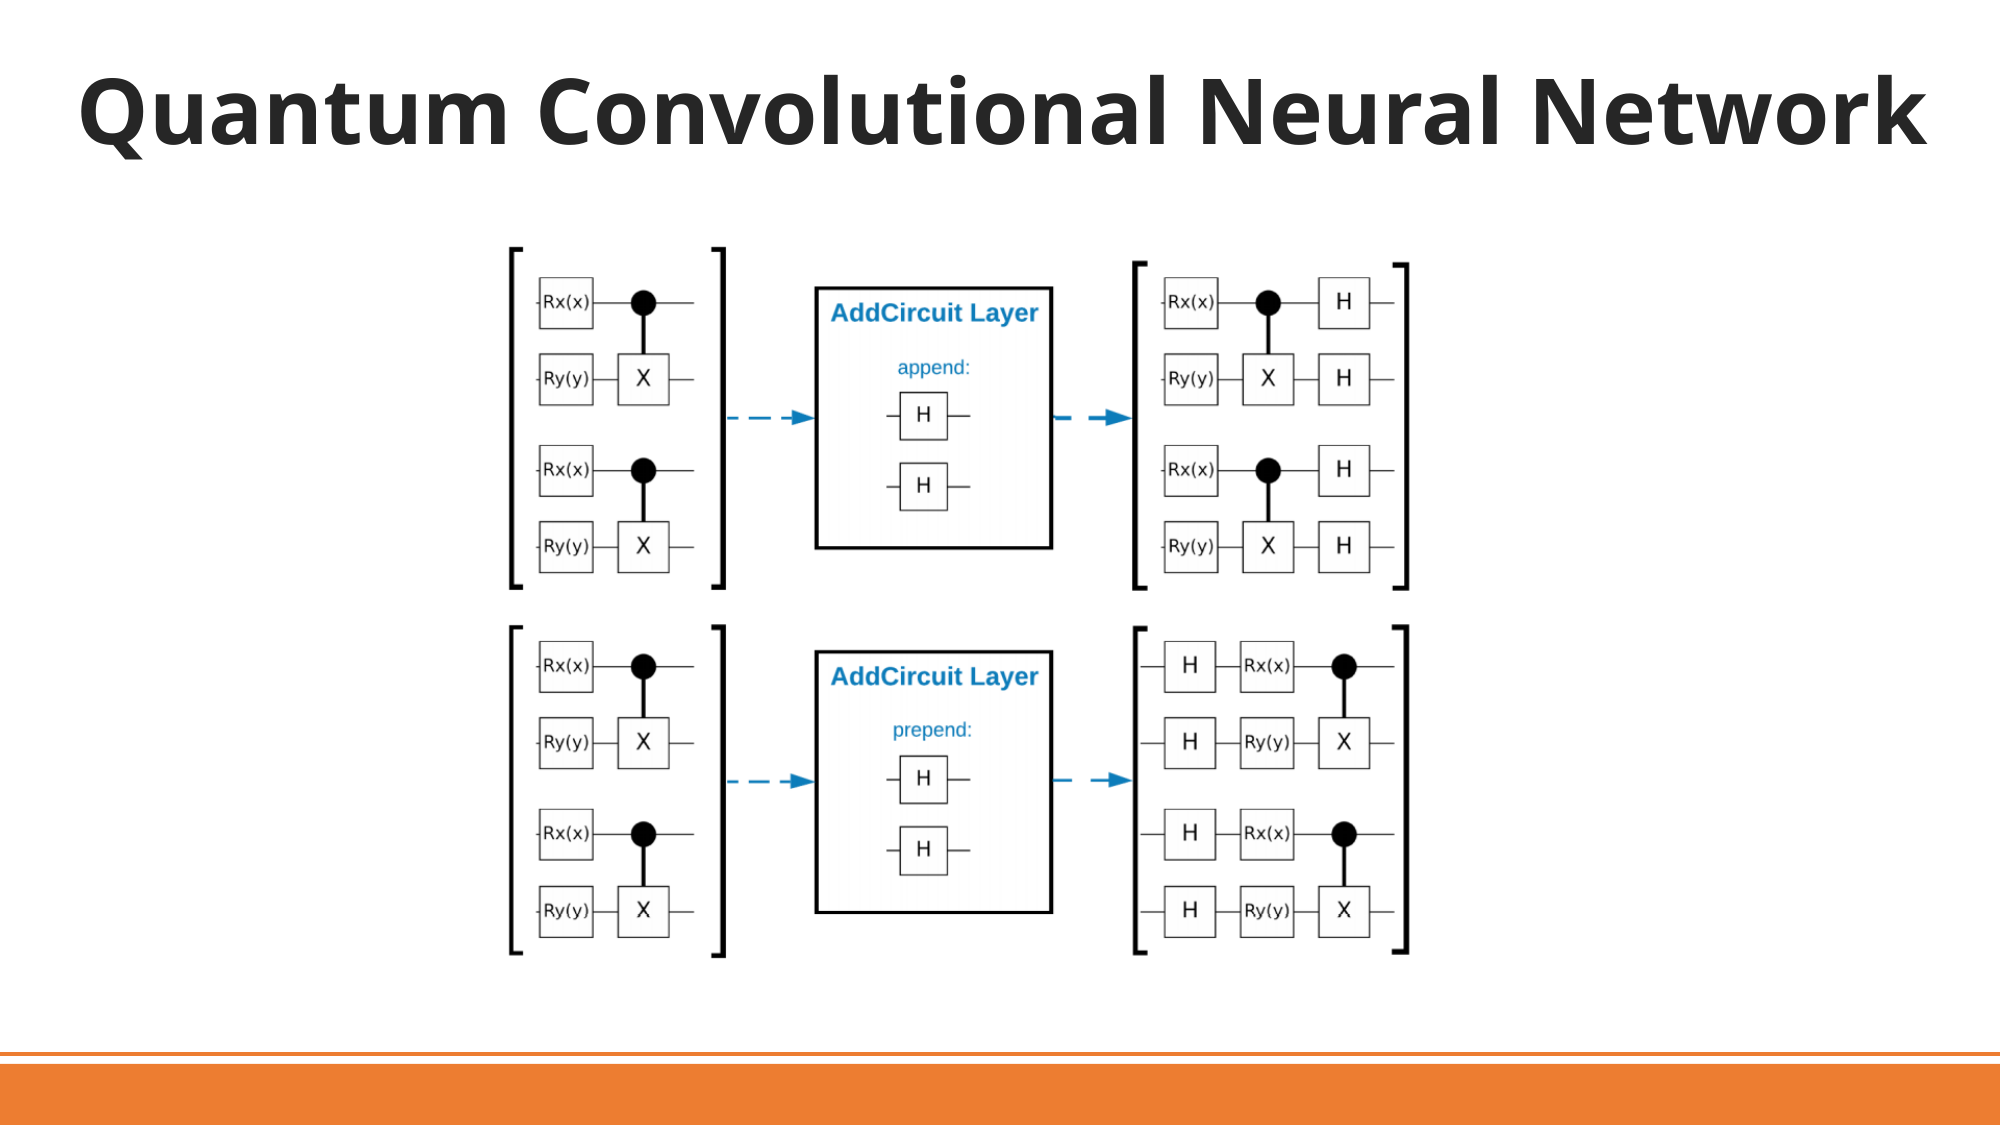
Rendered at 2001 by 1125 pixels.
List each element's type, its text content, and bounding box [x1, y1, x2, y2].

picture [432, 217, 1482, 1004]
list Quantum Convolutional Neural Network [53, 55, 1952, 175]
